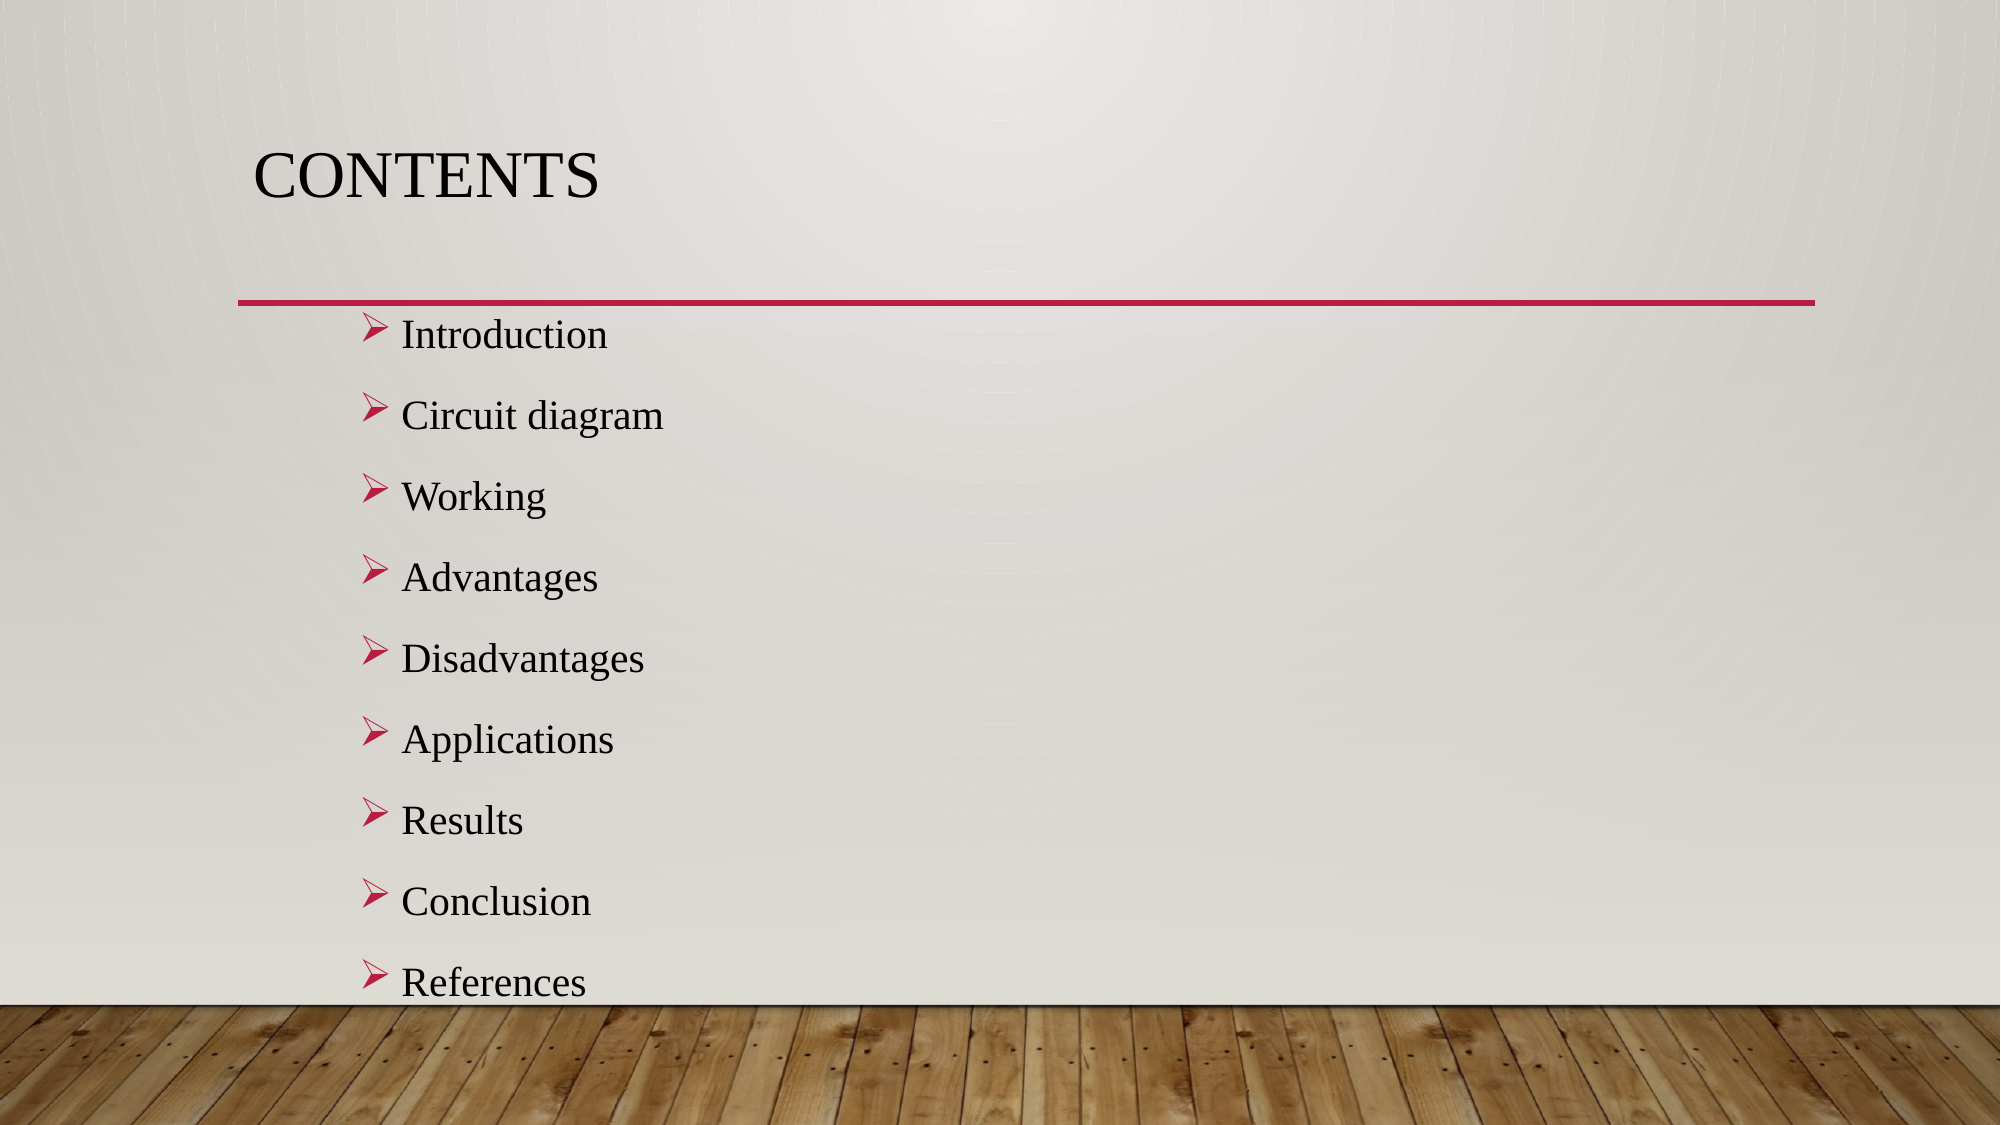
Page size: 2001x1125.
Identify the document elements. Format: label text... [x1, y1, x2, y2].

list Introduction Circuit diagram Working Advantages Disadvantages Applications Results Conclusion References [344, 289, 1386, 1055]
title Contents [238, 131, 1814, 305]
picture [0, 1005, 2000, 1125]
